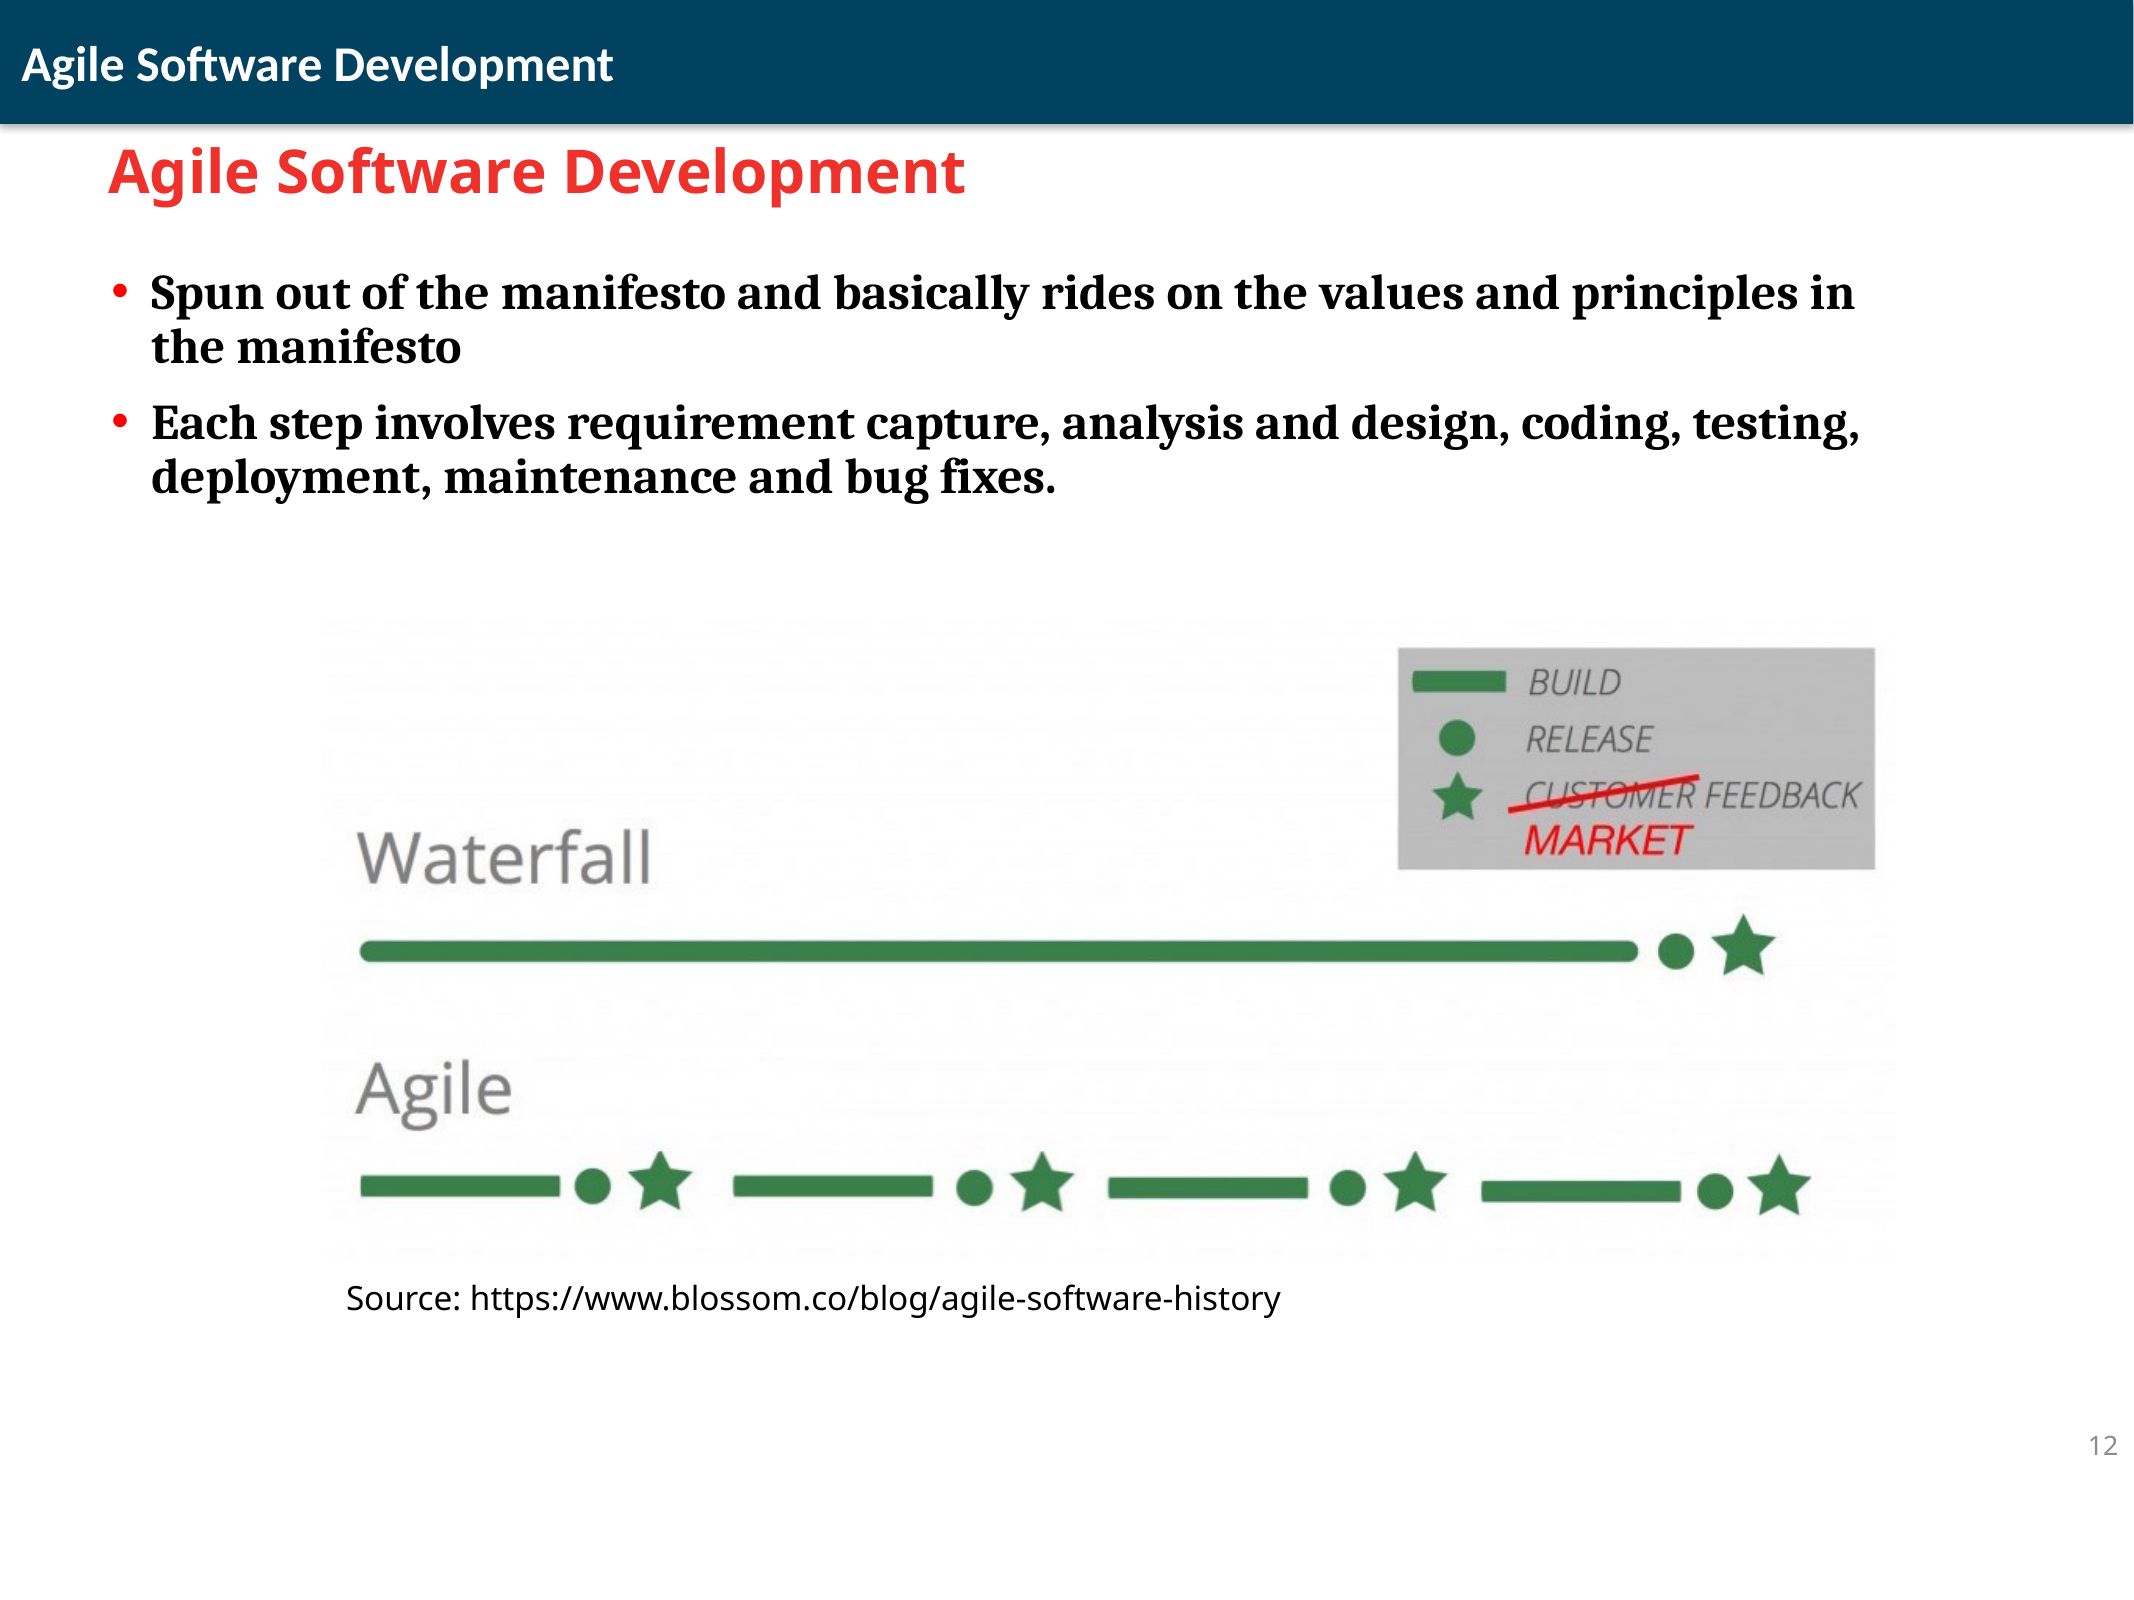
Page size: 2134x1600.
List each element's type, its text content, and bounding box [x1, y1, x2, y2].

title Agile Software Development [93, 138, 1824, 211]
picture [322, 618, 1896, 1261]
slide_number 12 [2015, 1409, 2134, 1485]
text_box Source: https://www.blossom.co/blog/agile-software-history [346, 1277, 1916, 1308]
text_box Agile Software Development [0, 0, 2134, 123]
list Spun out of the manifesto and basically rides on the values and principles in the manifesto Each step involves requirement capture, analysis and design, coding, testing, deployment, maintenance and bug fixes. [96, 258, 1937, 1274]
